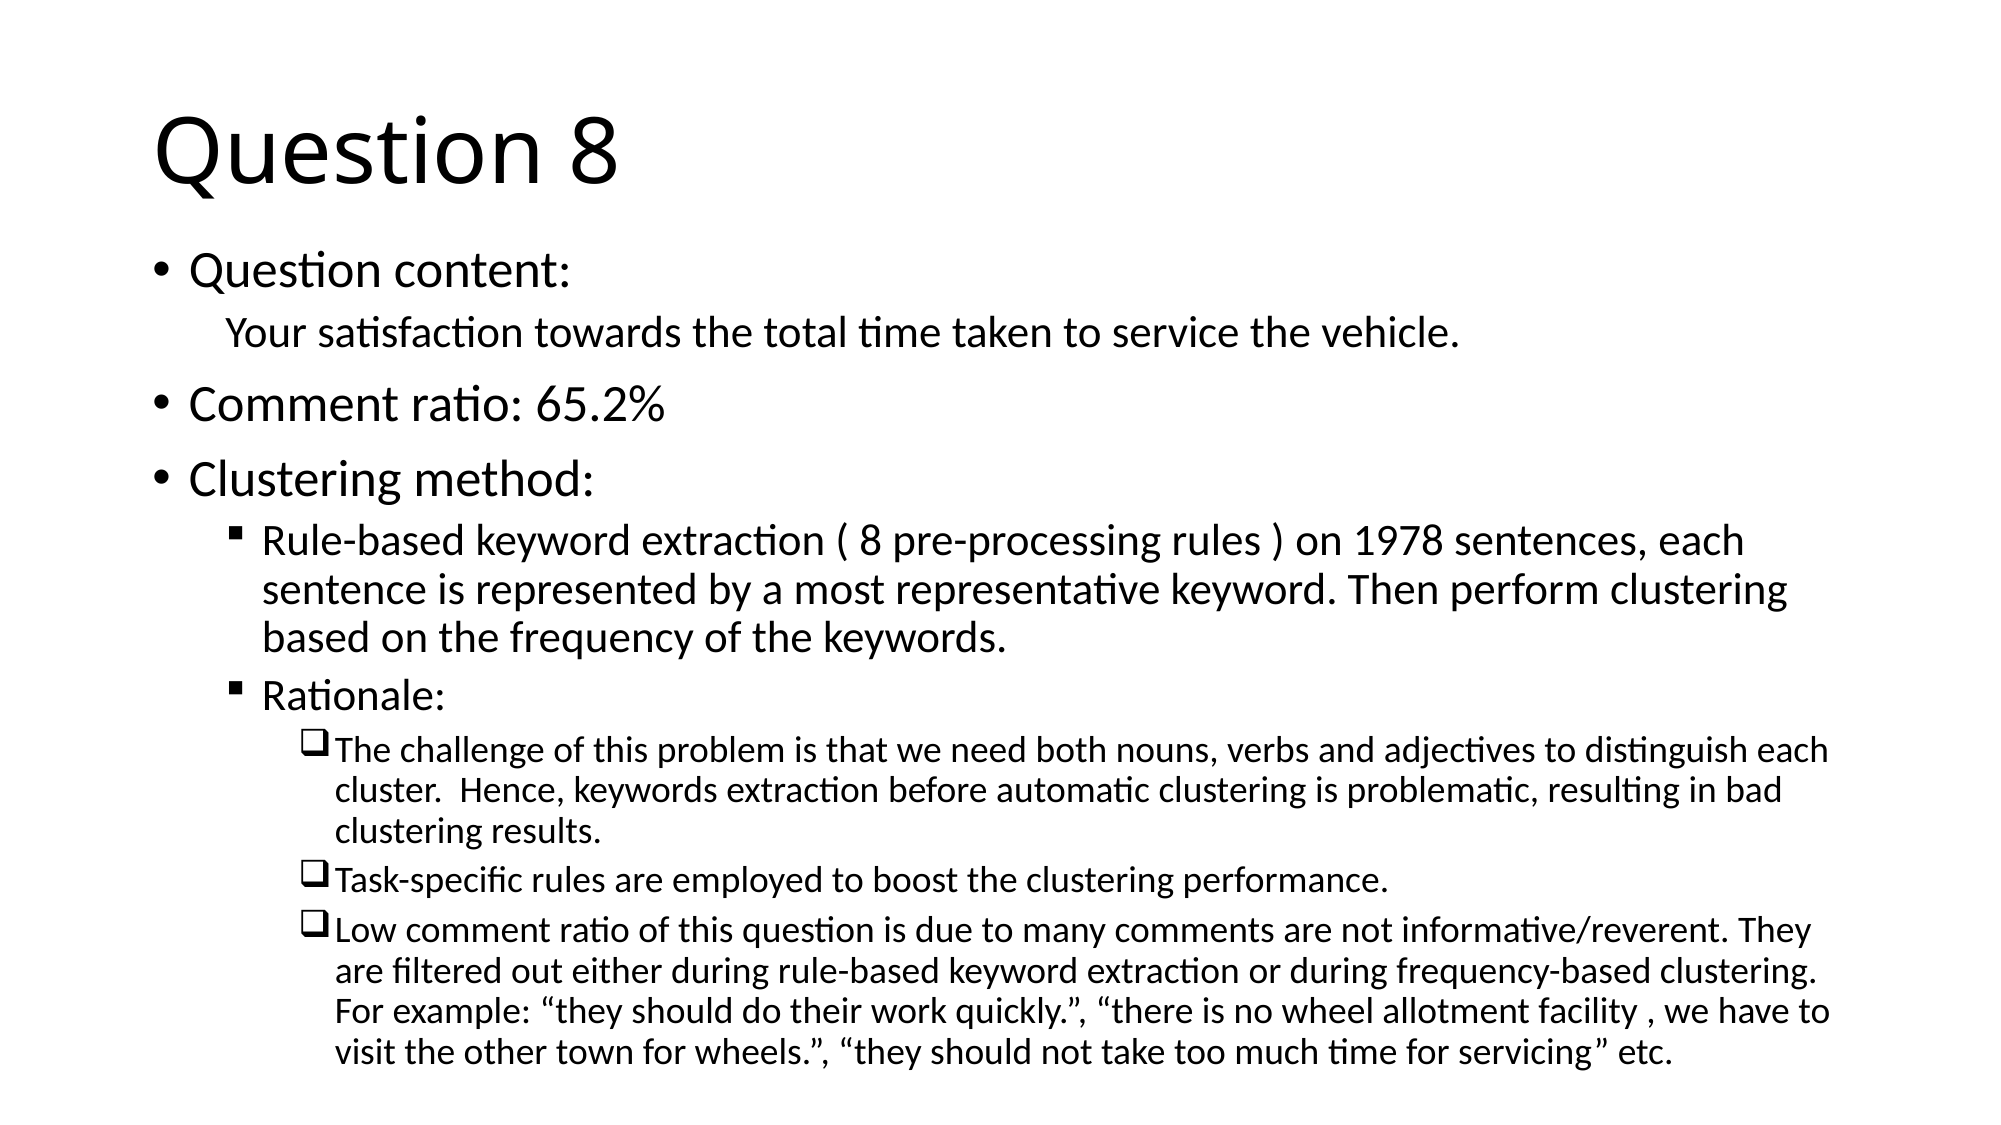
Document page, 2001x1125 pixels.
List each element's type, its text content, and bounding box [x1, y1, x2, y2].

title Question 8 [137, 45, 1863, 235]
list Question content: Your satisfaction towards the total time taken to service the vehicle. Comment ratio: 65.2% Clustering method: Rule-based keyword extraction ( 8 pre-processing rules ) on 1978 sentences, each sentence is represented by a most representative keyword. Then perform clustering based on the frequency of the keywords. Rationale: The challenge of this problem is that we need both nouns, verbs and adjectives to distinguish each cluster. Hence, keywords extraction before automatic clustering is problematic, resulting in bad clustering results. Task-specific rules are employed to boost the clustering performance. Low comment ratio of this question is due to many comments are not informative/reverent. They are filtered out either during rule-based keyword extraction or during frequency-based clustering. For example: “they should do their work quickly.”, “there is no wheel allotment facility , we have to visit the other town for wheels.”, “they should not take too much time for servicing” etc. [137, 235, 1863, 1090]
